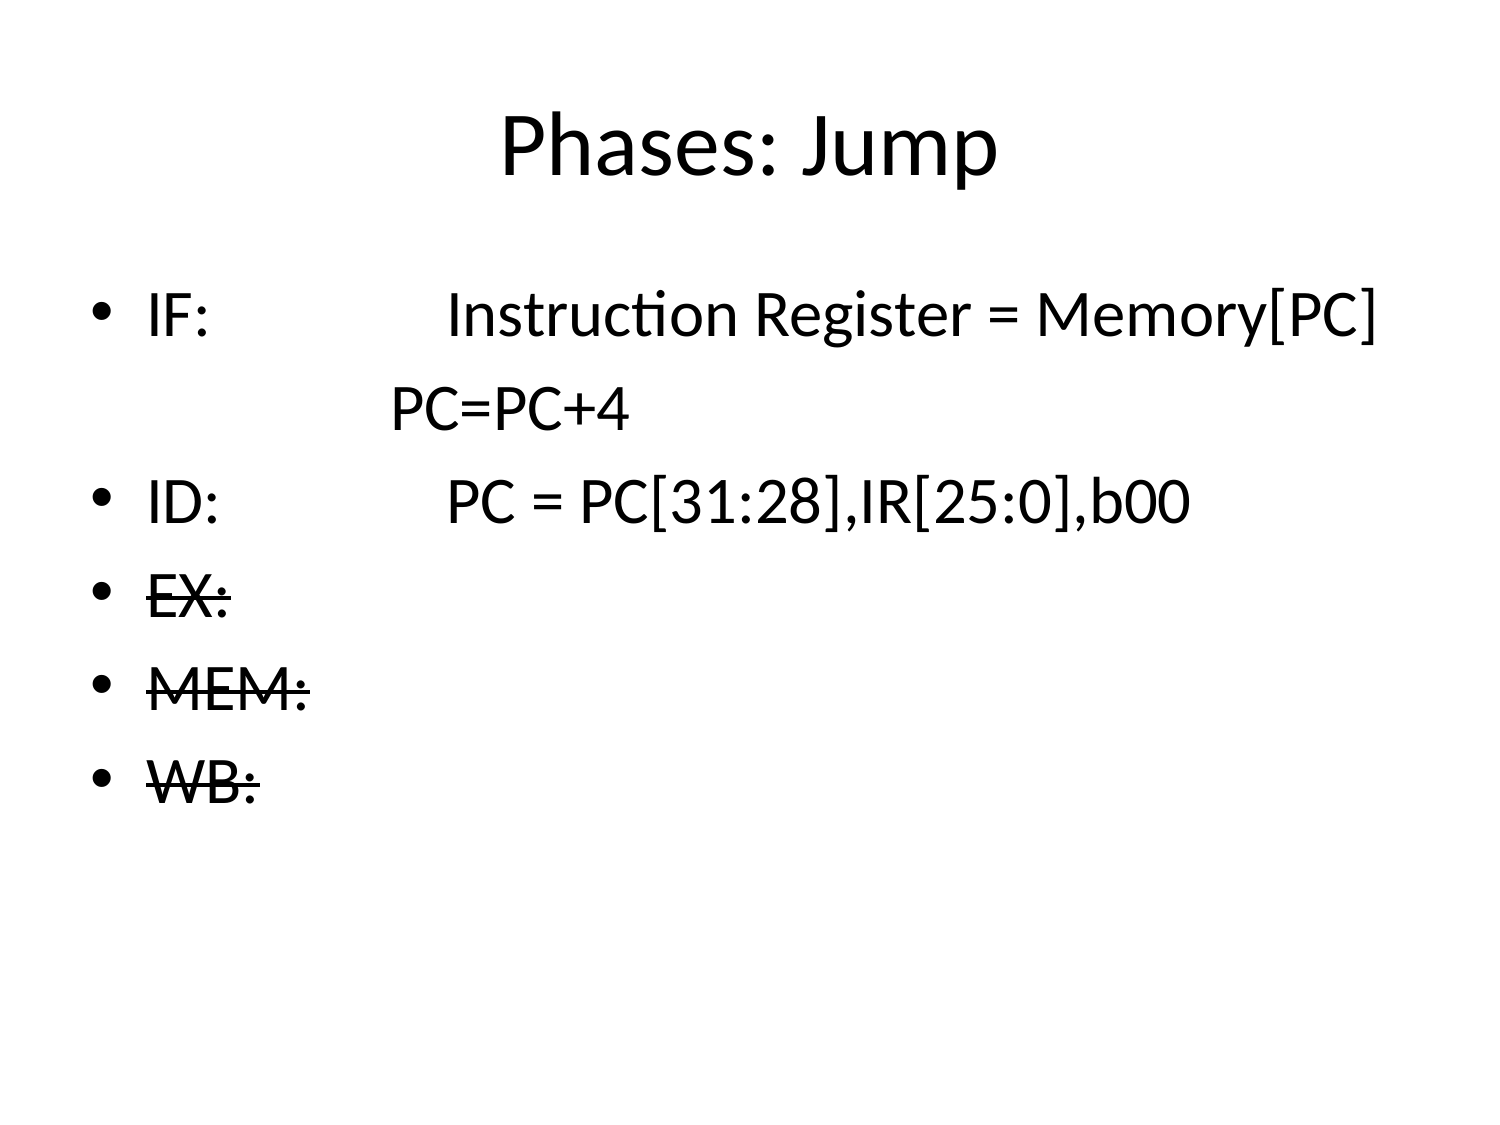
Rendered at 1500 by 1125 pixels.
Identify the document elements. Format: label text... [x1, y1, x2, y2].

list IF: Instruction Register = Memory[PC] PC=PC+4 ID: PC = PC[31:28],IR[25:0],b00 EX: MEM: WB: [75, 262, 1425, 900]
title Phases: Jump [75, 45, 1425, 233]
